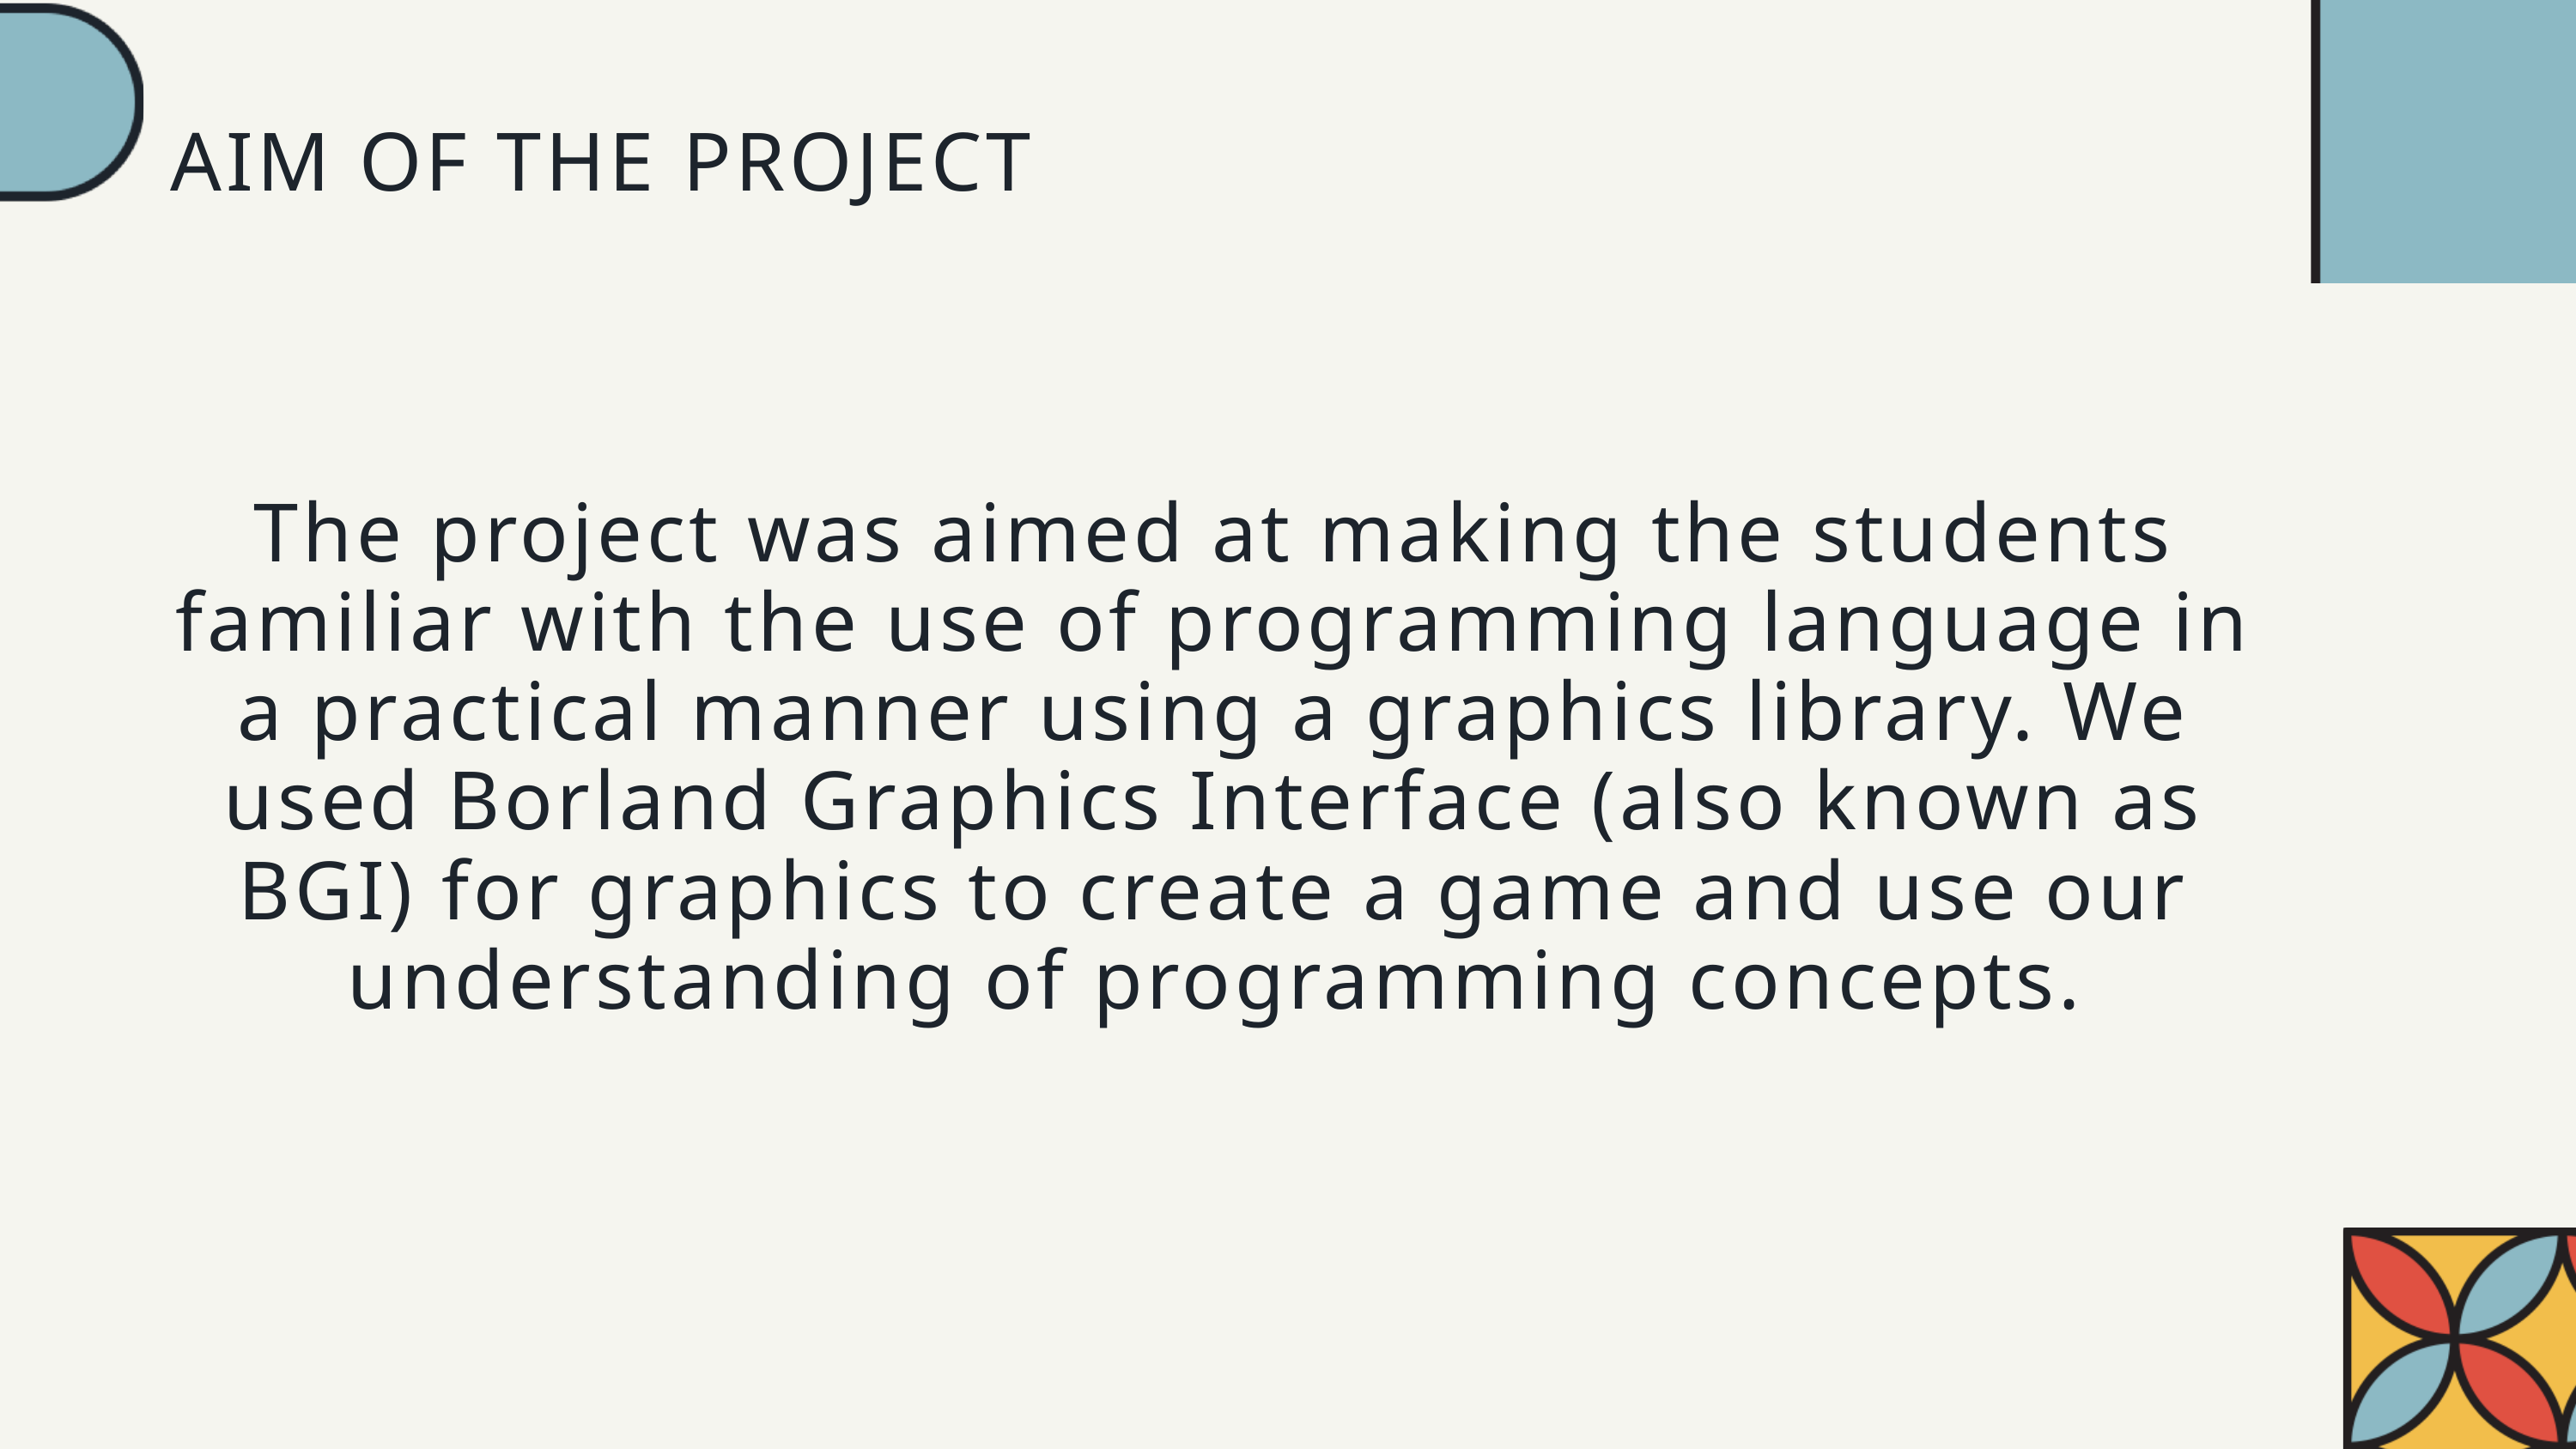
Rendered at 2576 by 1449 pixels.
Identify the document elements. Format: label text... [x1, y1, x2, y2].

text_box The project was aimed at making the students familiar with the use of programming language in a practical manner using a graphics library. We used Borland Graphics Interface (also known as BGI) for graphics to create a game and use our understanding of programming concepts. [165, 488, 2265, 1114]
picture [2342, 1227, 2576, 1449]
picture [0, 3, 174, 207]
picture [2311, 0, 2576, 283]
text_box AIM OF THE PROJECT [123, 118, 1079, 208]
